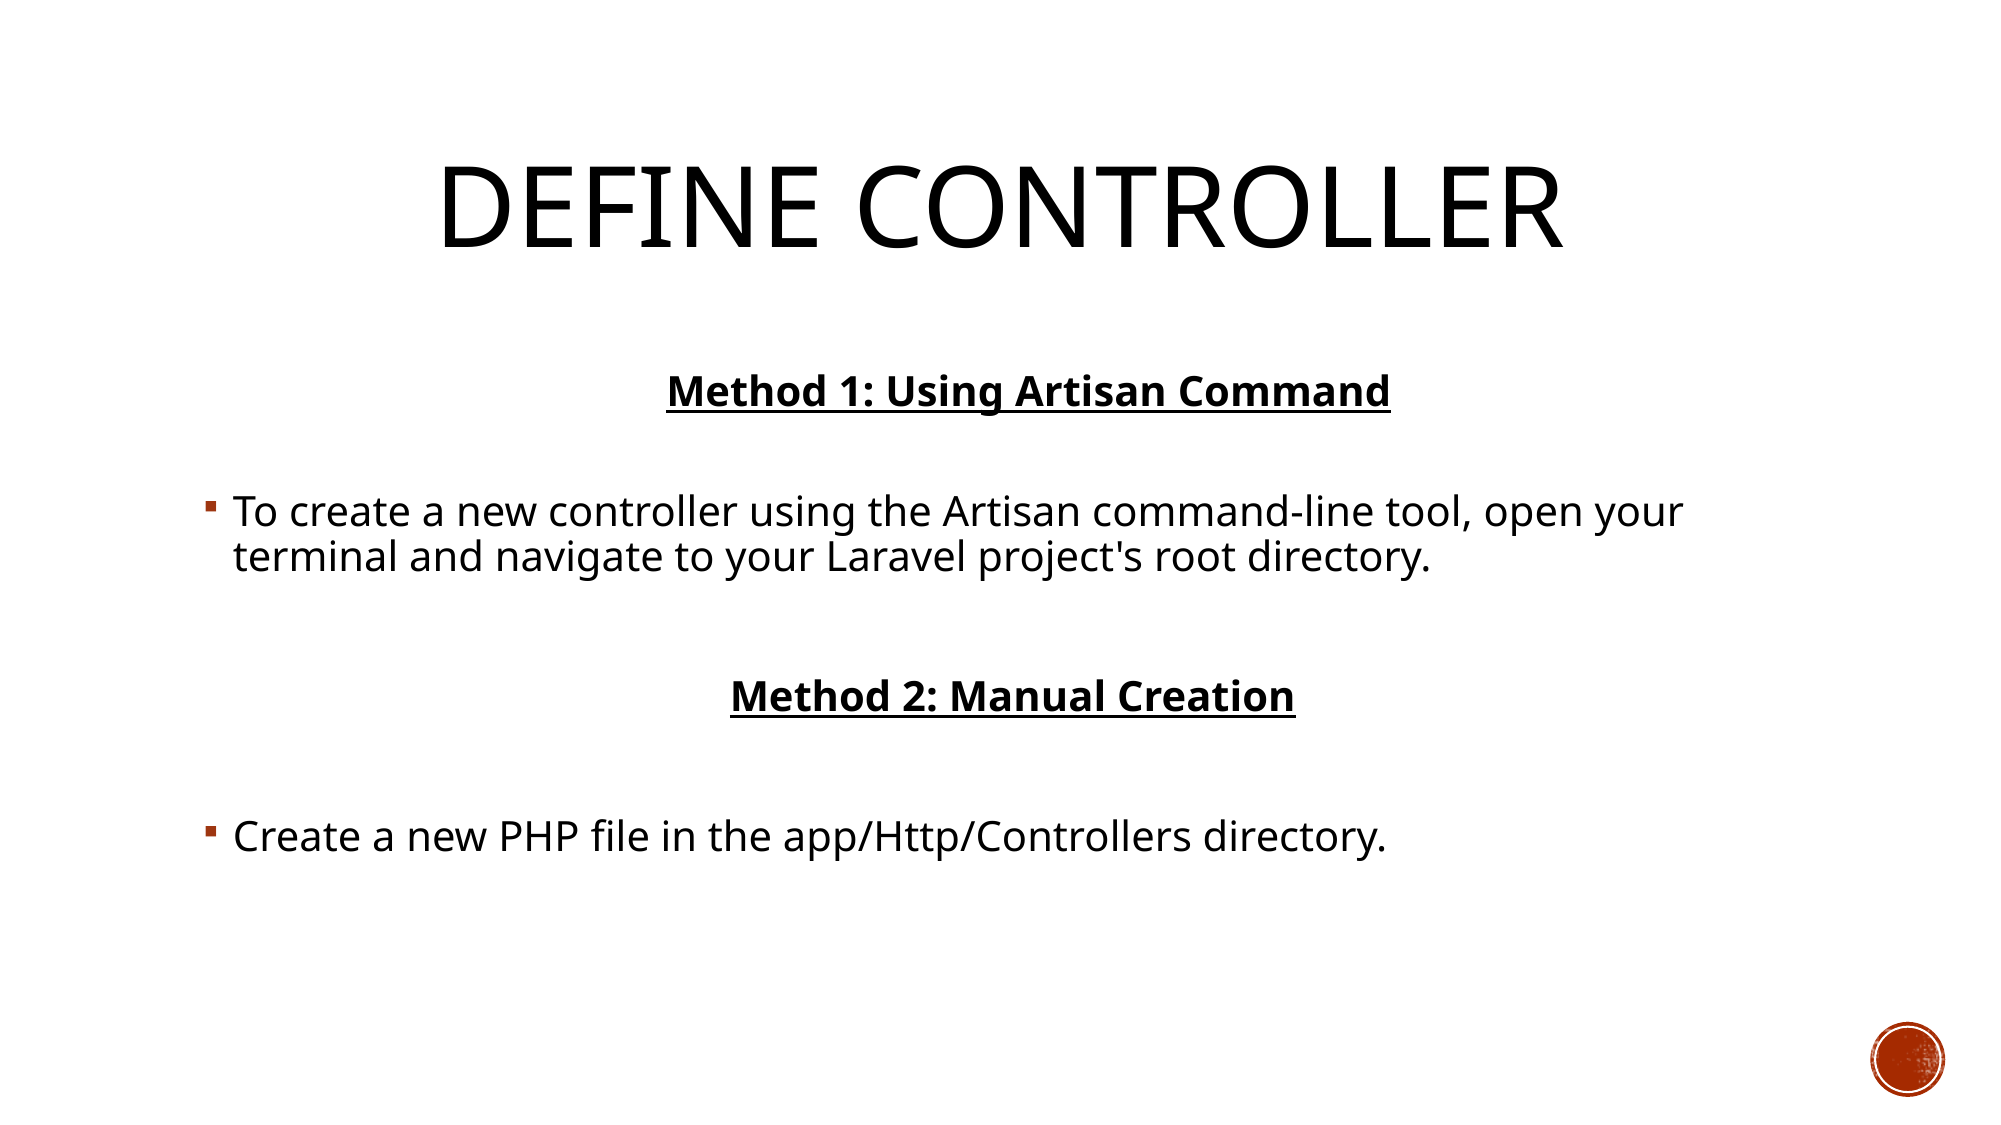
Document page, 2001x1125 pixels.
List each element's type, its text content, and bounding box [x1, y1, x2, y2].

list Method 1: Using Artisan Command To create a new controller using the Artisan command-line tool, open your terminal and navigate to your Laravel project's root directory. Method 2: Manual Creation Create a new PHP file in the app/Http/Controllers directory. [187, 363, 1838, 1028]
title Define Controller [175, 79, 1826, 344]
